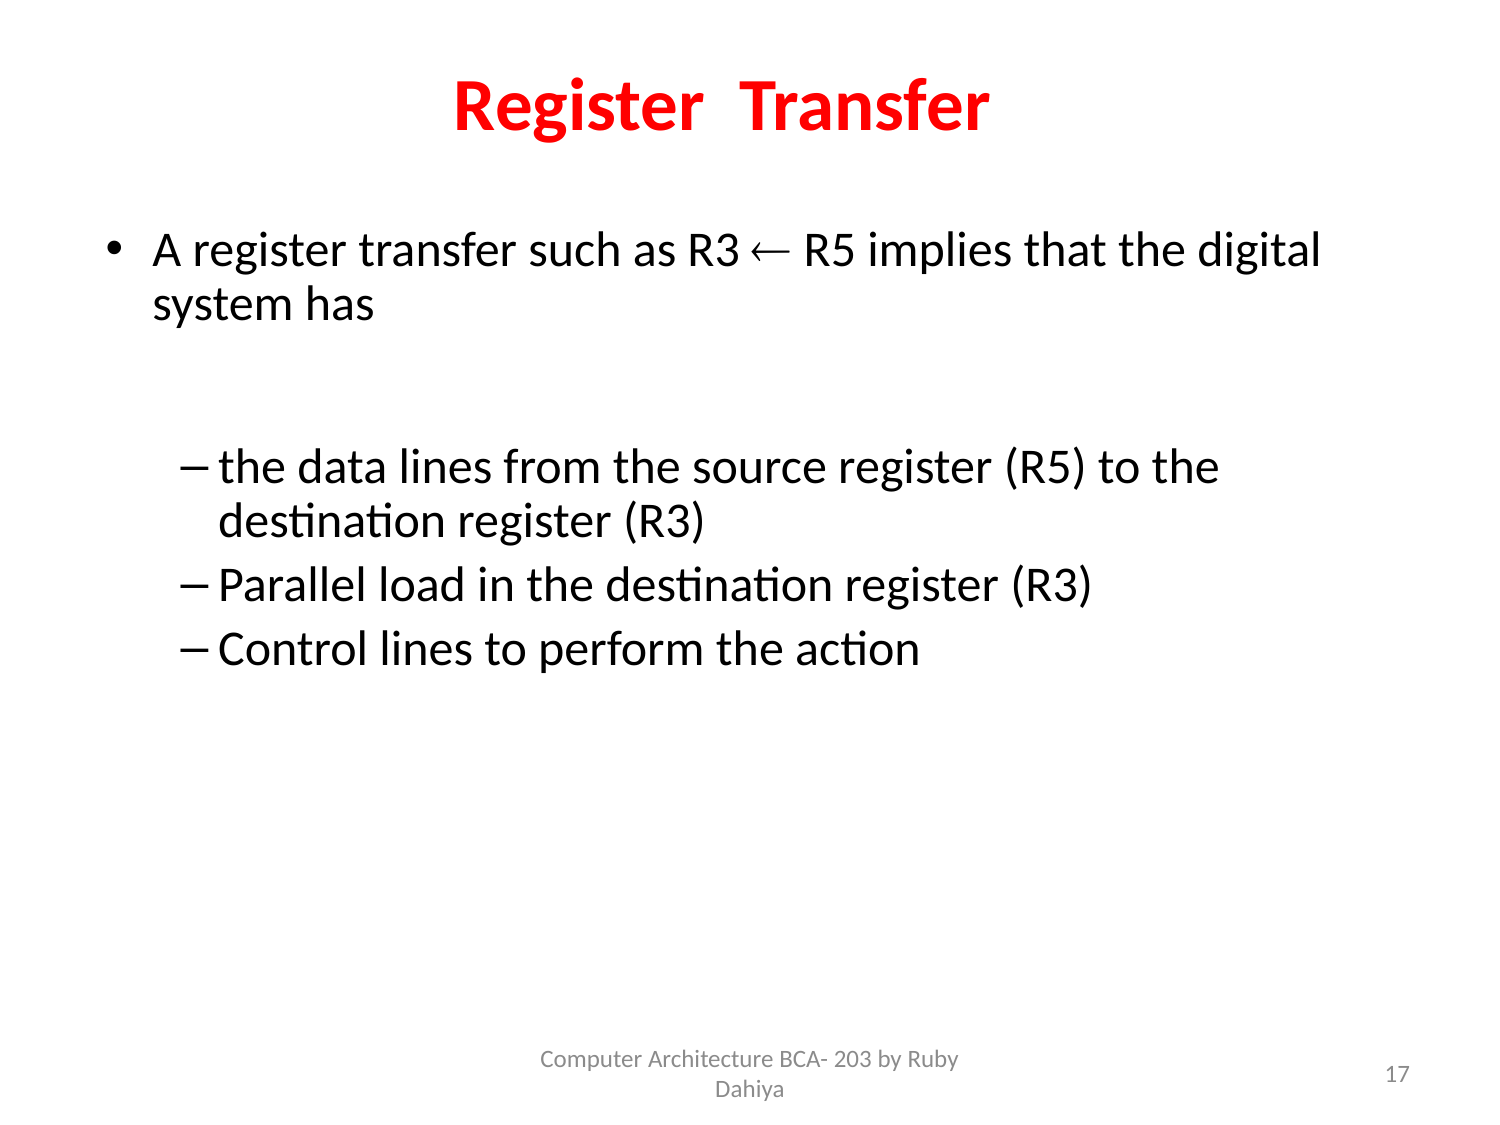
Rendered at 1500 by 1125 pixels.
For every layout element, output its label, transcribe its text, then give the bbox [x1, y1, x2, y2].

title Register Transfer [0, 51, 1446, 248]
slide_number 17 [1074, 1042, 1425, 1103]
footer Computer Architecture BCA- 203 by Ruby Dahiya [512, 1042, 988, 1103]
list A register transfer such as R3  R5 implies that the digital system has the data lines from the source register (R5) to the destination register (R3) Parallel load in the destination register (R3) Control lines to perform the action [90, 215, 1421, 951]
